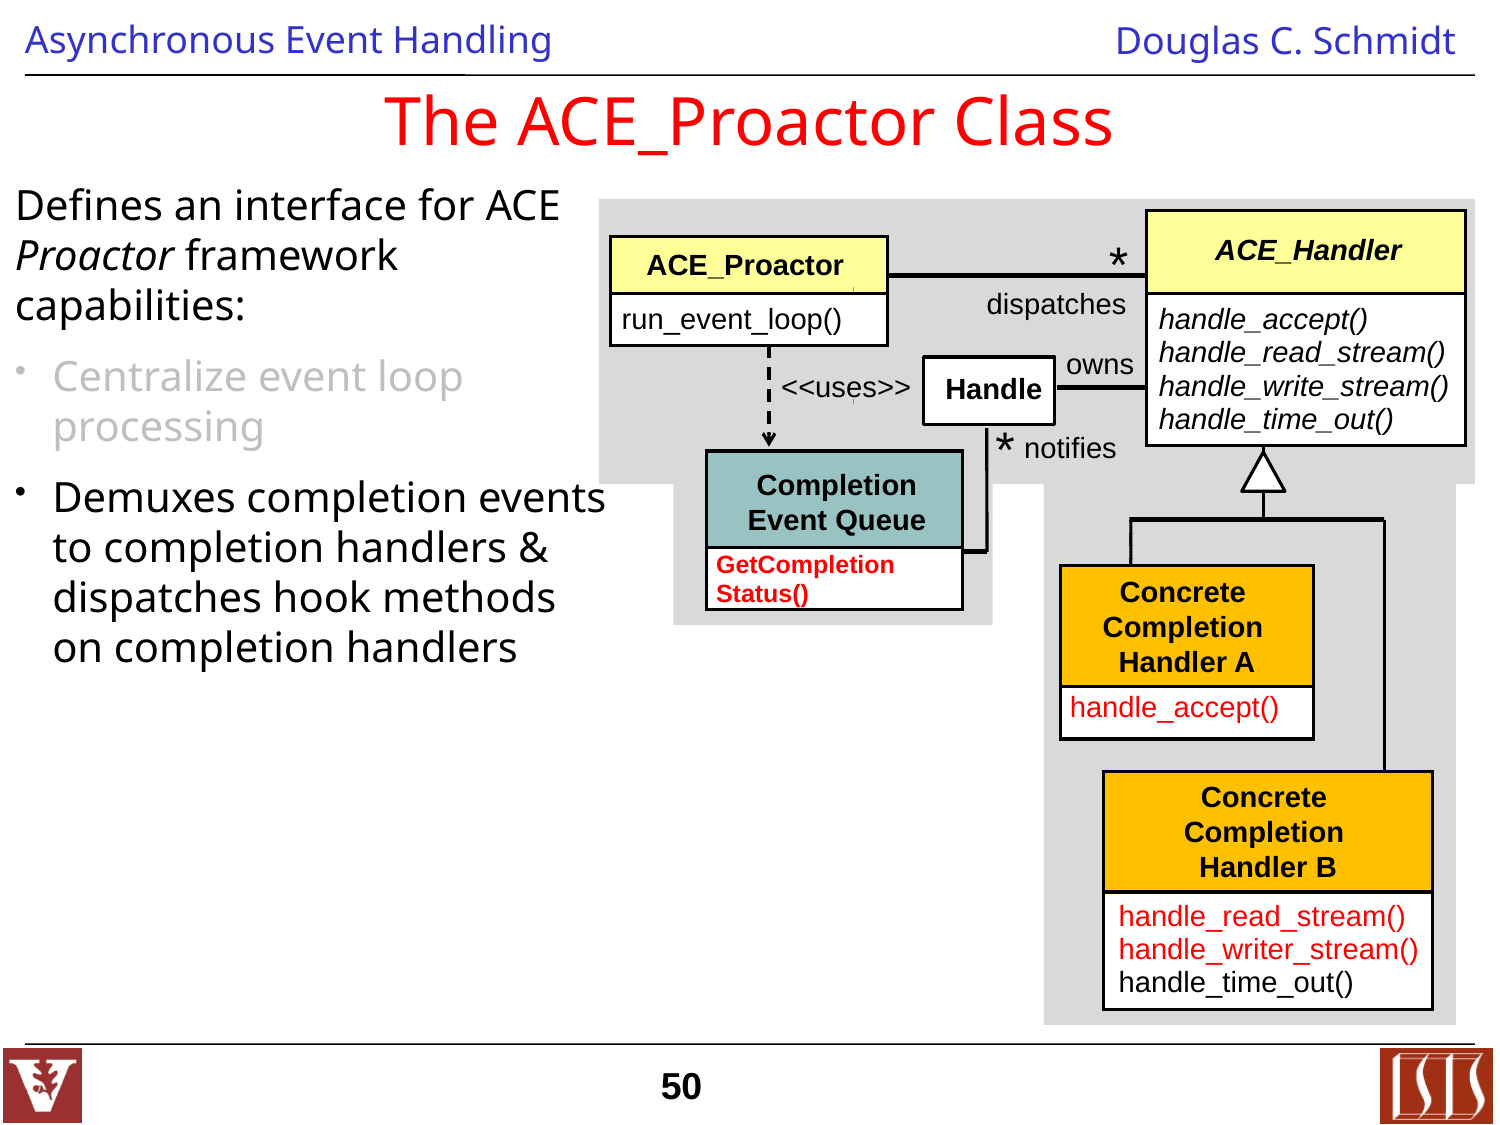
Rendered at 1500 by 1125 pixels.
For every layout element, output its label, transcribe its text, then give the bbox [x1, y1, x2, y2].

text_box Handle [945, 370, 1043, 406]
text_box [1129, 517, 1261, 522]
text_box GetCompletion Status() [701, 543, 958, 617]
picture [1380, 1048, 1493, 1124]
text_box [958, 548, 963, 610]
text_box <<uses>> [781, 368, 912, 404]
text_box [1129, 273, 1146, 278]
title The ACE_Proactor Class [24, 87, 1476, 151]
text_box Defines an interface for ACE Proactor framework capabilities: Centralize event loop processing Demuxes completion events to completion handlers & dispatches hook methods on completion handlers [0, 171, 1500, 741]
picture [3, 1048, 82, 1123]
text_box run_event_loop() [606, 295, 884, 346]
text_box [1129, 522, 1133, 565]
text_box [1268, 460, 1285, 492]
text_box Concrete Completion Handler A [1060, 565, 1314, 683]
text_box [598, 198, 1475, 484]
text_box [1043, 741, 1456, 1025]
text_box [706, 450, 963, 459]
text_box handle_read_stream() handle_writer_stream() handle_time_out() [1103, 892, 1433, 1010]
text_box [1265, 517, 1385, 522]
text_box [1146, 438, 1466, 446]
text_box [1057, 385, 1143, 390]
text_box [610, 236, 888, 293]
text_box [963, 549, 982, 554]
text_box [673, 484, 993, 626]
text_box dispatches [986, 285, 1128, 321]
text_box [923, 356, 1055, 425]
text_box [1241, 461, 1258, 492]
text_box [706, 518, 963, 548]
text_box ACE_Handler [1156, 223, 1461, 276]
text_box handle_accept() [1054, 683, 1331, 755]
text_box * [995, 417, 1015, 478]
text_box handle_accept() handle_read_stream() handle_write_stream() handle_time_out() [1143, 295, 1483, 438]
text_box [888, 273, 1108, 278]
text_box ACE_Proactor [610, 238, 872, 293]
text_box owns [1066, 345, 1135, 381]
text_box notifies [1024, 429, 1118, 465]
text_box * [1108, 232, 1129, 293]
text_box Concrete Completion Handler B [1103, 771, 1433, 892]
text_box [610, 293, 888, 346]
text_box [1146, 210, 1466, 294]
text_box Completion Event Queue [700, 459, 973, 518]
